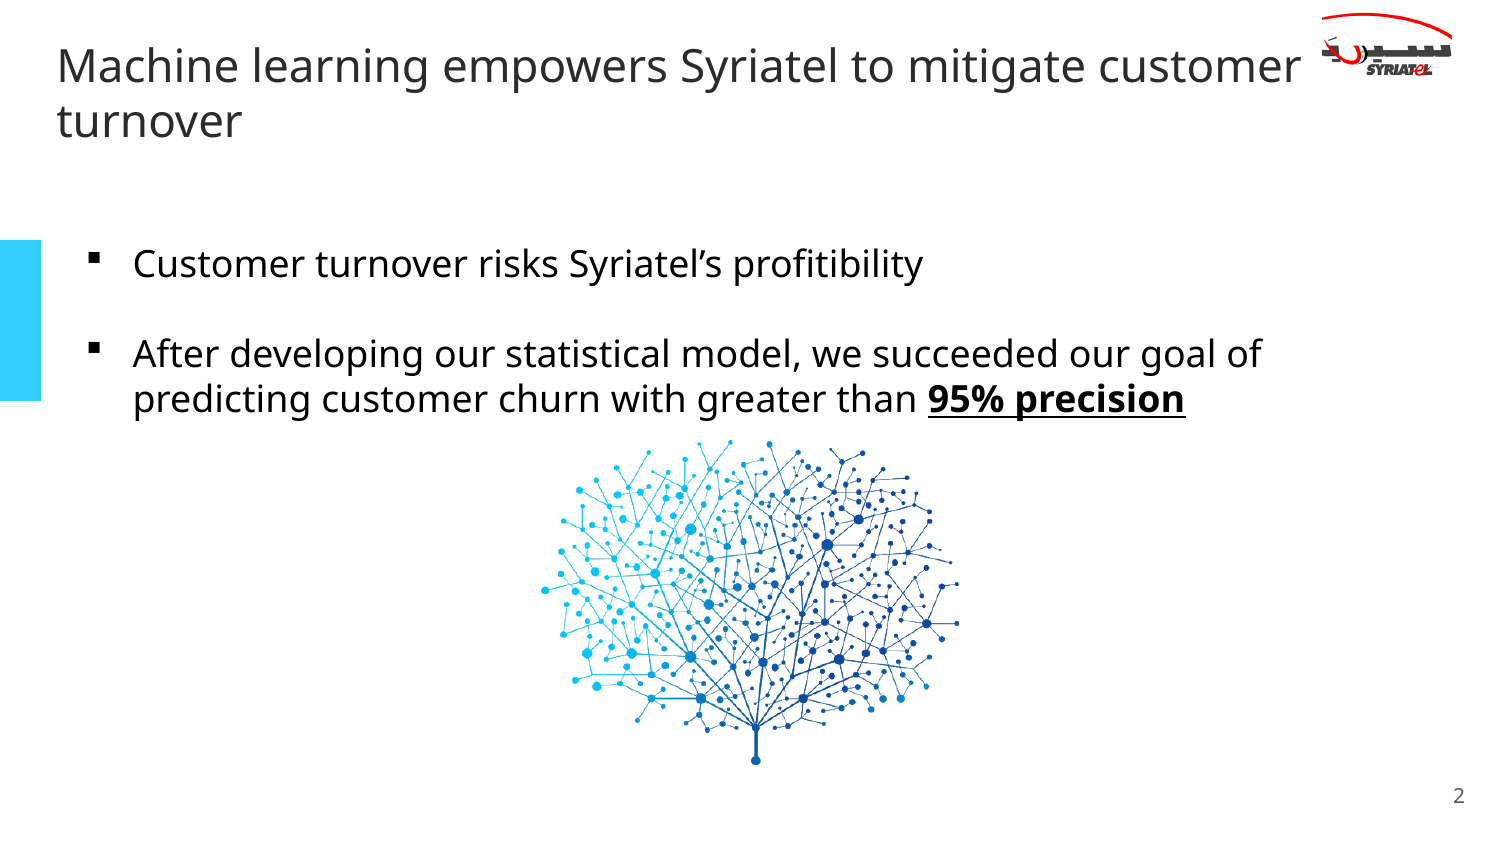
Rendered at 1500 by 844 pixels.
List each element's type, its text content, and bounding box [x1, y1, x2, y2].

slide_number 2 [1389, 764, 1480, 830]
text_box Customer turnover risks Syriatel’s profitibility After developing our statistical model, we succeeded our goal of predicting customer churn with greater than 95% precision [70, 239, 1388, 520]
picture [541, 439, 959, 766]
picture [1322, 7, 1452, 85]
text_box [0, 239, 42, 402]
text_box Machine learning empowers Syriatel to mitigate customer turnover [41, 0, 1500, 162]
